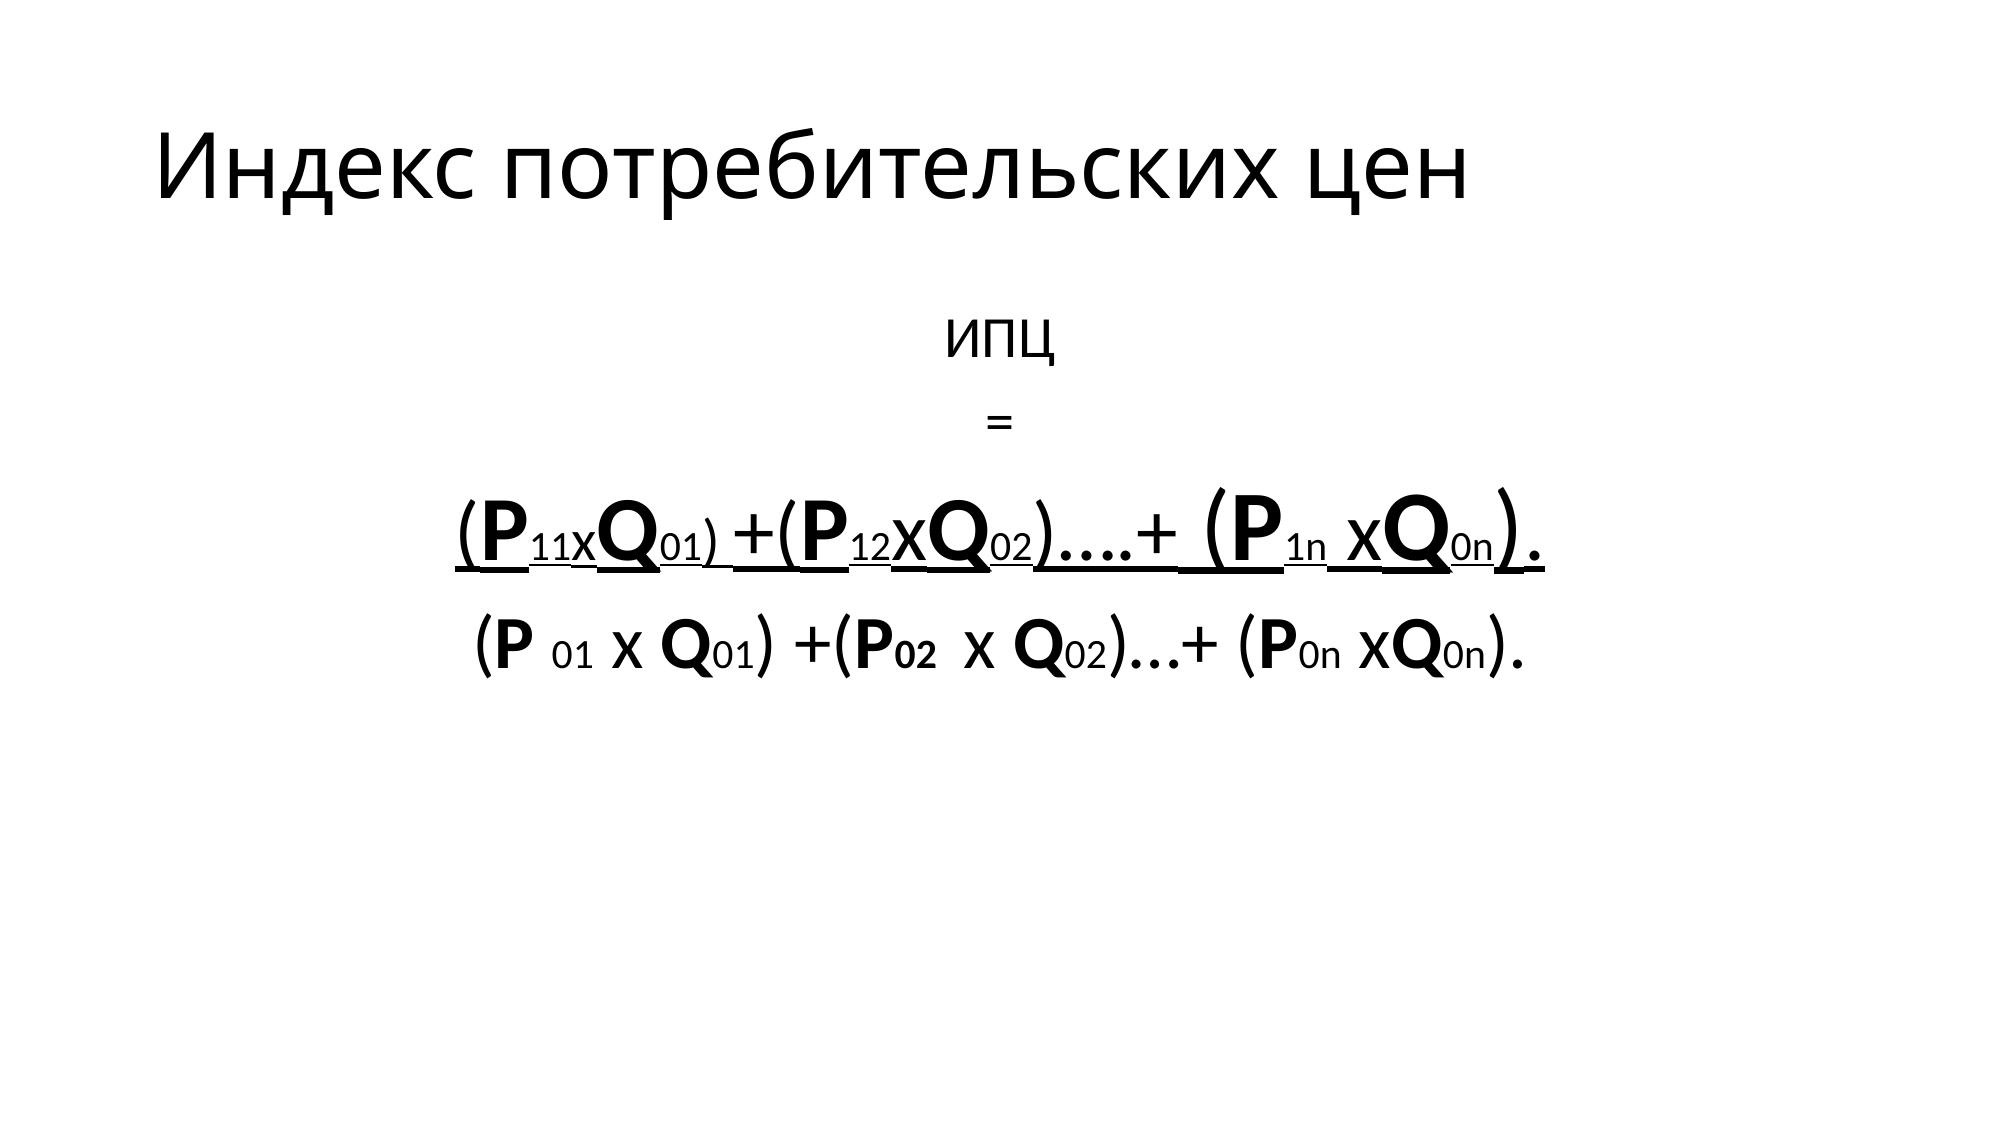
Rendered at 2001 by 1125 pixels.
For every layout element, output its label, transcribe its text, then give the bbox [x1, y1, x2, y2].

list ИПЦ = (P11xQ01) +(P12xQ02)….+ (P1n xQ0n). (P 01 x Q01) +(P02 x Q02)…+ (P0n xQ0n). [137, 299, 1863, 1014]
title Индекс потребительских цен [137, 59, 1863, 278]
